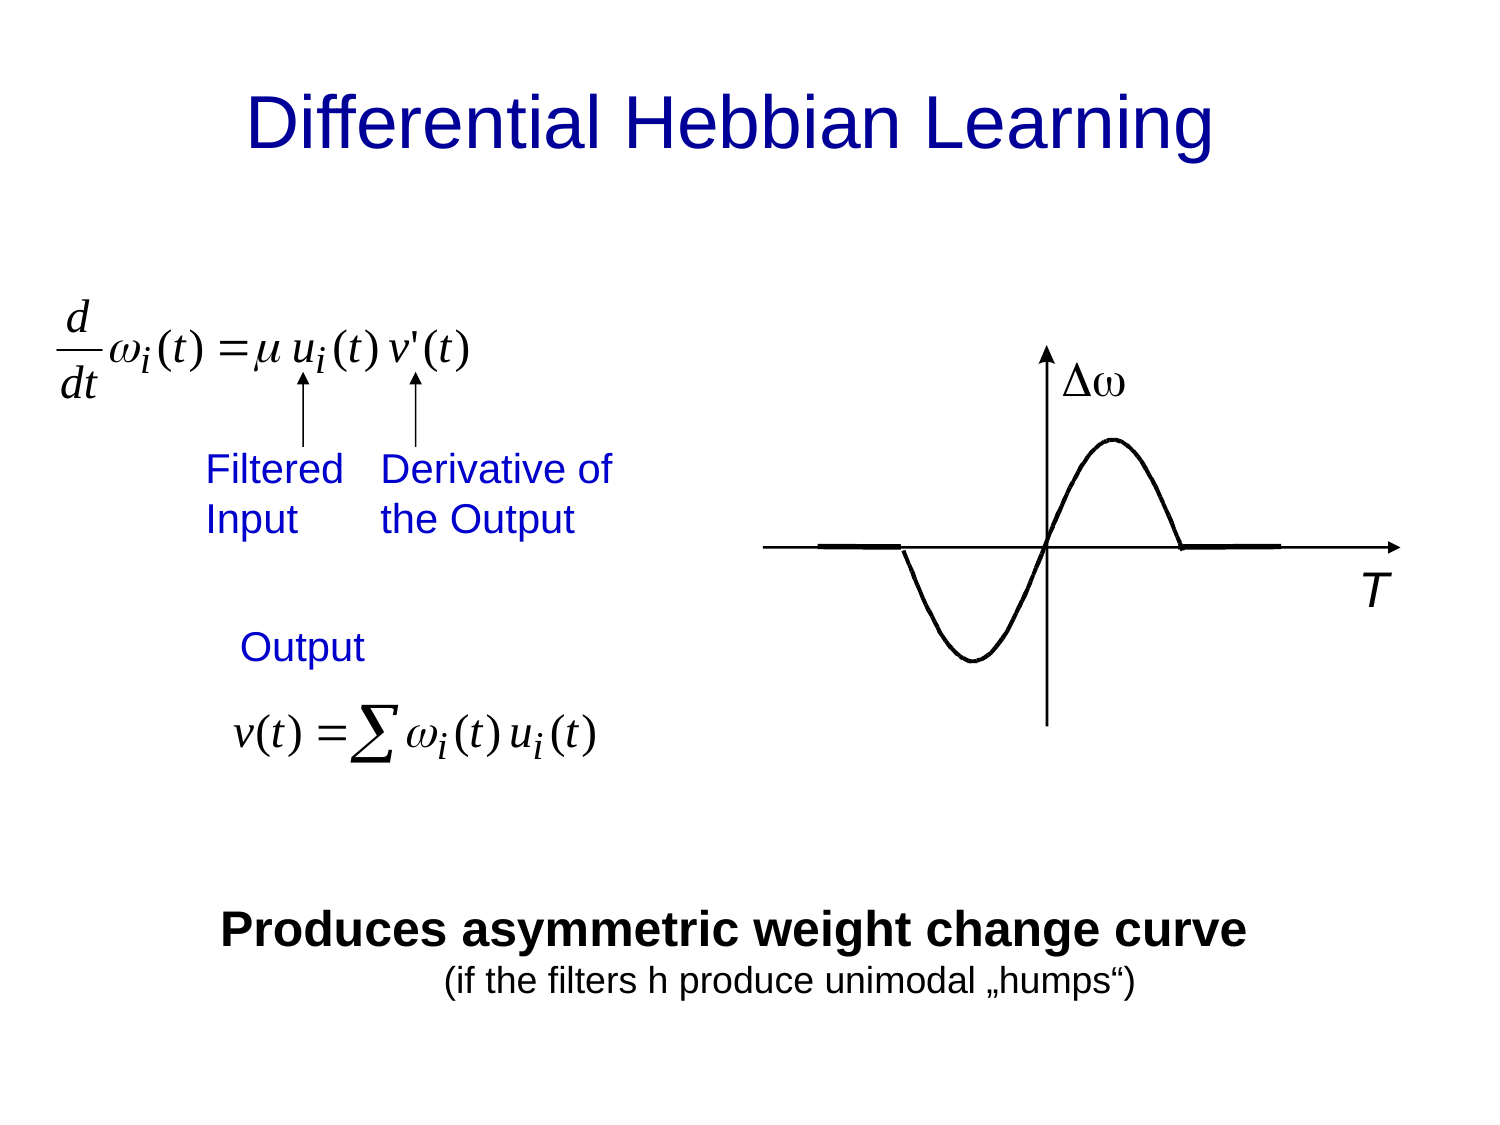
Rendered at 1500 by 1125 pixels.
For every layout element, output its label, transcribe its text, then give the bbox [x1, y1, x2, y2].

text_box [48, 287, 641, 550]
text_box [226, 696, 605, 776]
text_box [726, 314, 1412, 775]
text_box Produces asymmetric weight change curve (if the filters h produce unimodal „humps“) [205, 889, 1375, 1009]
text_box Output [225, 612, 400, 678]
text_box Differential Hebbian Learning [230, 66, 1231, 172]
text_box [762, 338, 1426, 727]
